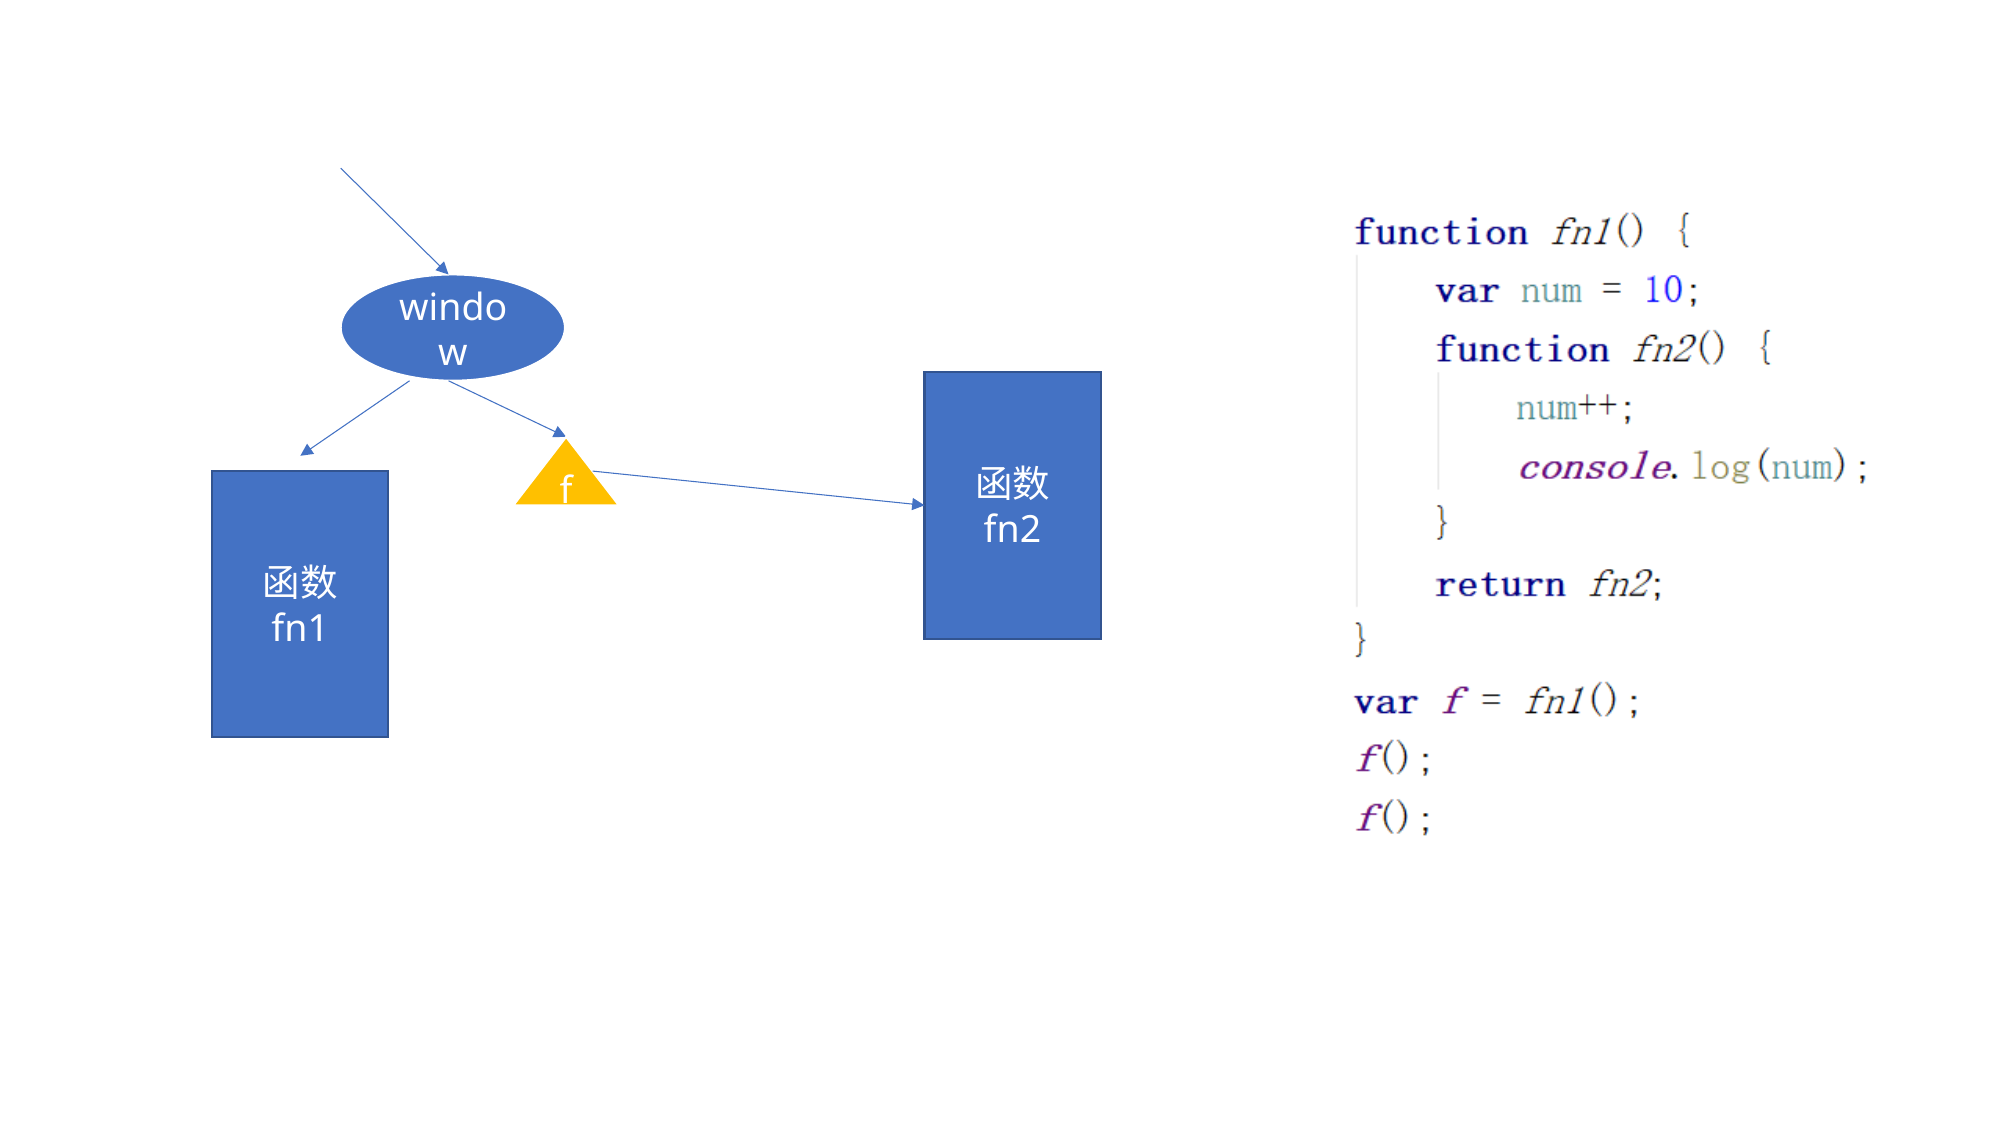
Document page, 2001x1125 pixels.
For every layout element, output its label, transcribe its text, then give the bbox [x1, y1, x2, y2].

text_box f [511, 436, 622, 507]
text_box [592, 471, 925, 506]
text_box 函数 fn2 [923, 371, 1102, 640]
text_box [448, 380, 567, 437]
text_box window [339, 273, 567, 382]
picture [1300, 199, 1964, 848]
text_box 函数 fn1 [211, 470, 389, 738]
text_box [300, 380, 410, 456]
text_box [340, 168, 449, 275]
